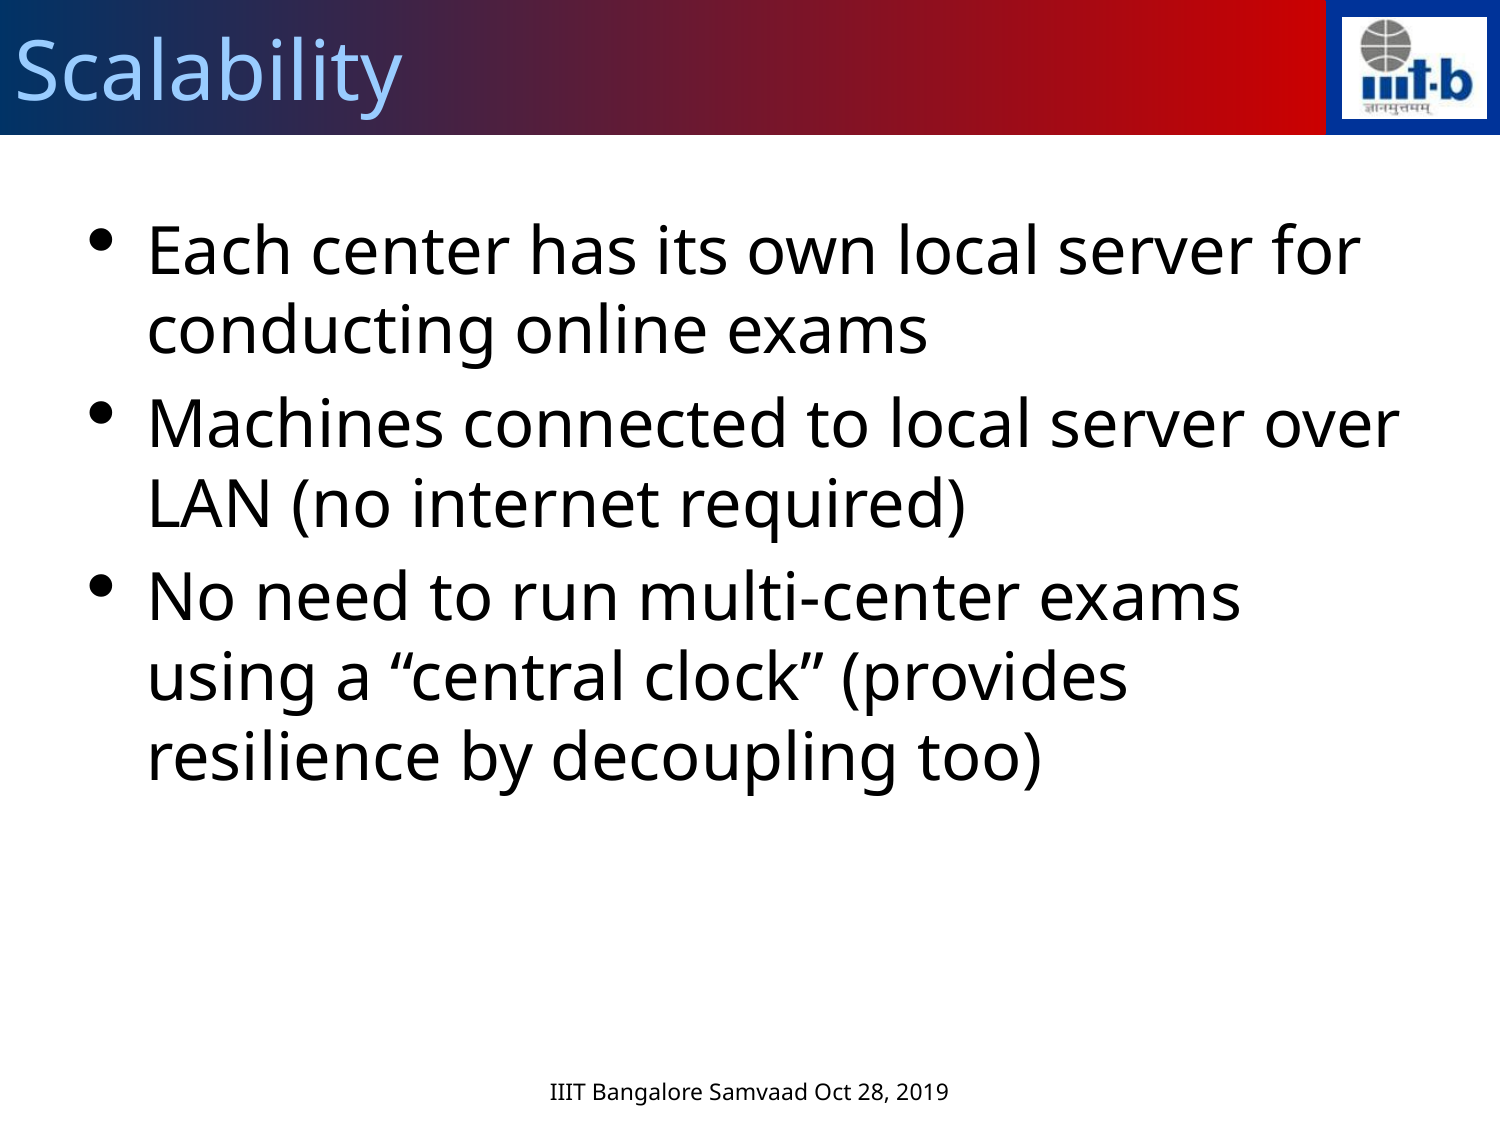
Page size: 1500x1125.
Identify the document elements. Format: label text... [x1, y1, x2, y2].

text_box IIIT Bangalore Samvaad Oct 28, 2019 [424, 1070, 1075, 1103]
picture [1342, 17, 1487, 119]
text_box Each center has its own local server for conducting online exams Machines connected to local server over LAN (no internet required) No need to run multi-center exams using a “central clock” (provides resilience by decoupling too) [75, 200, 1425, 1005]
text_box Scalability [0, 0, 1326, 135]
